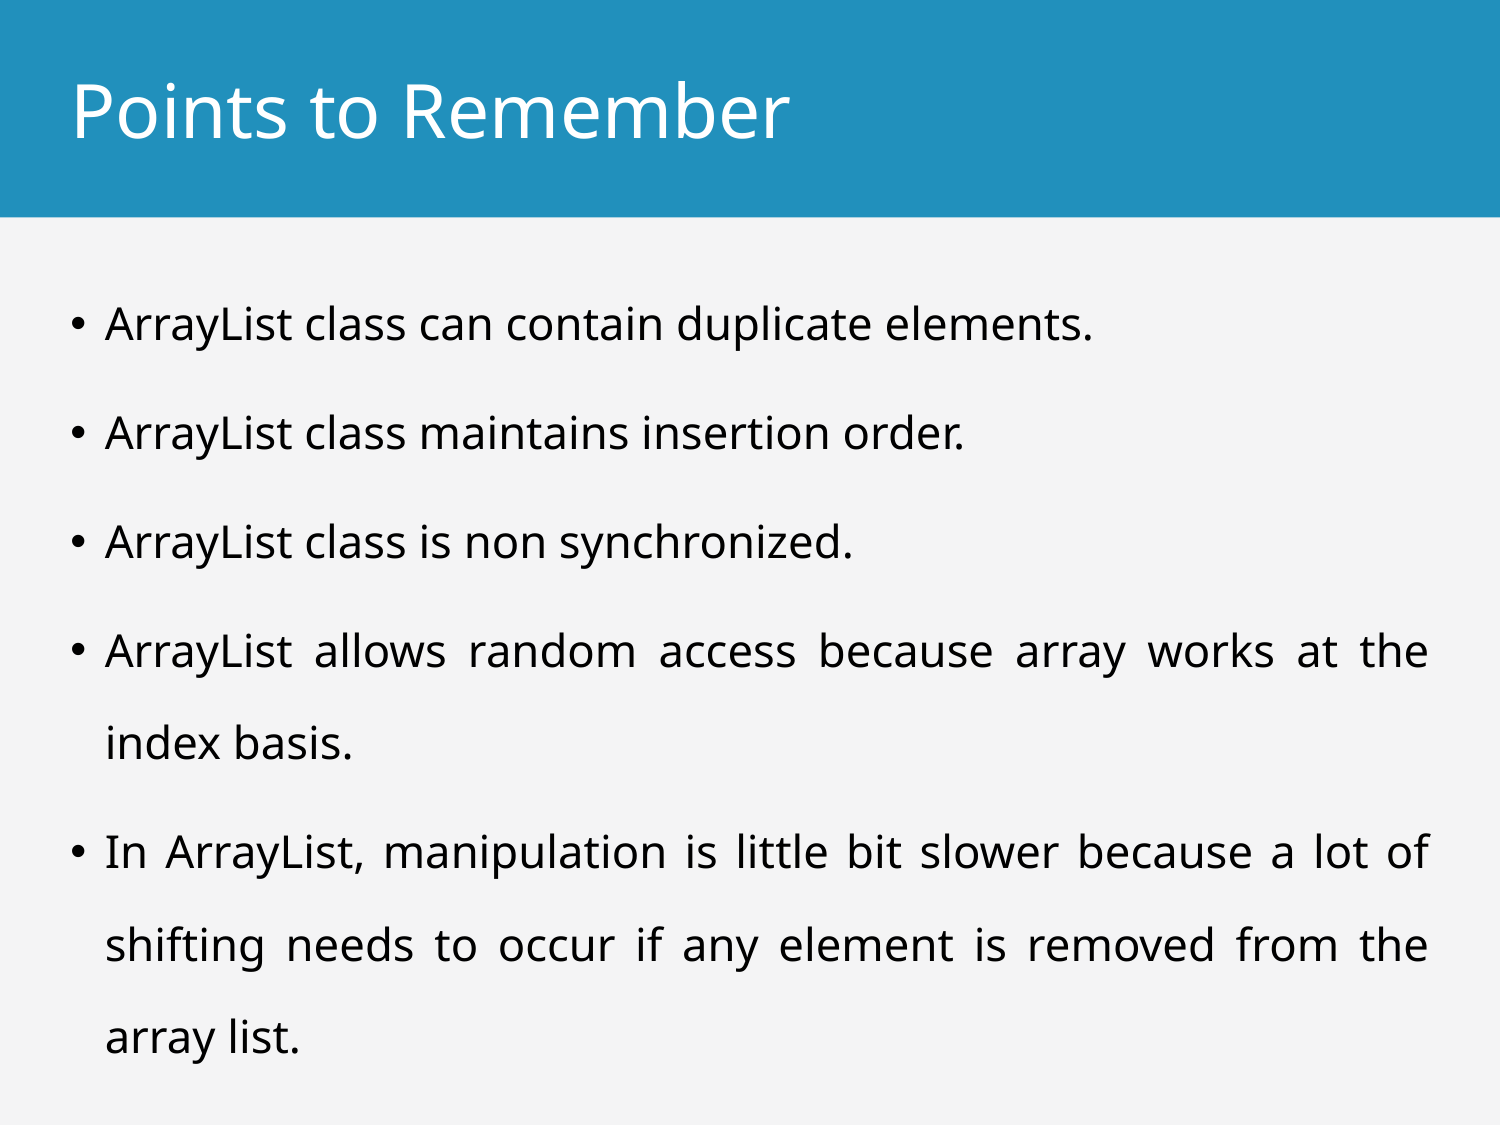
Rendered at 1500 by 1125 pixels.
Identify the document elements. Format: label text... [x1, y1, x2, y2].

title Points to Remember [55, 0, 1350, 218]
list ArrayList class can contain duplicate elements. ArrayList class maintains insertion order. ArrayList class is non synchronized. ArrayList allows random access because array works at the index basis. In ArrayList, manipulation is little bit slower because a lot of shifting needs to occur if any element is removed from the array list. [55, 249, 1446, 1071]
